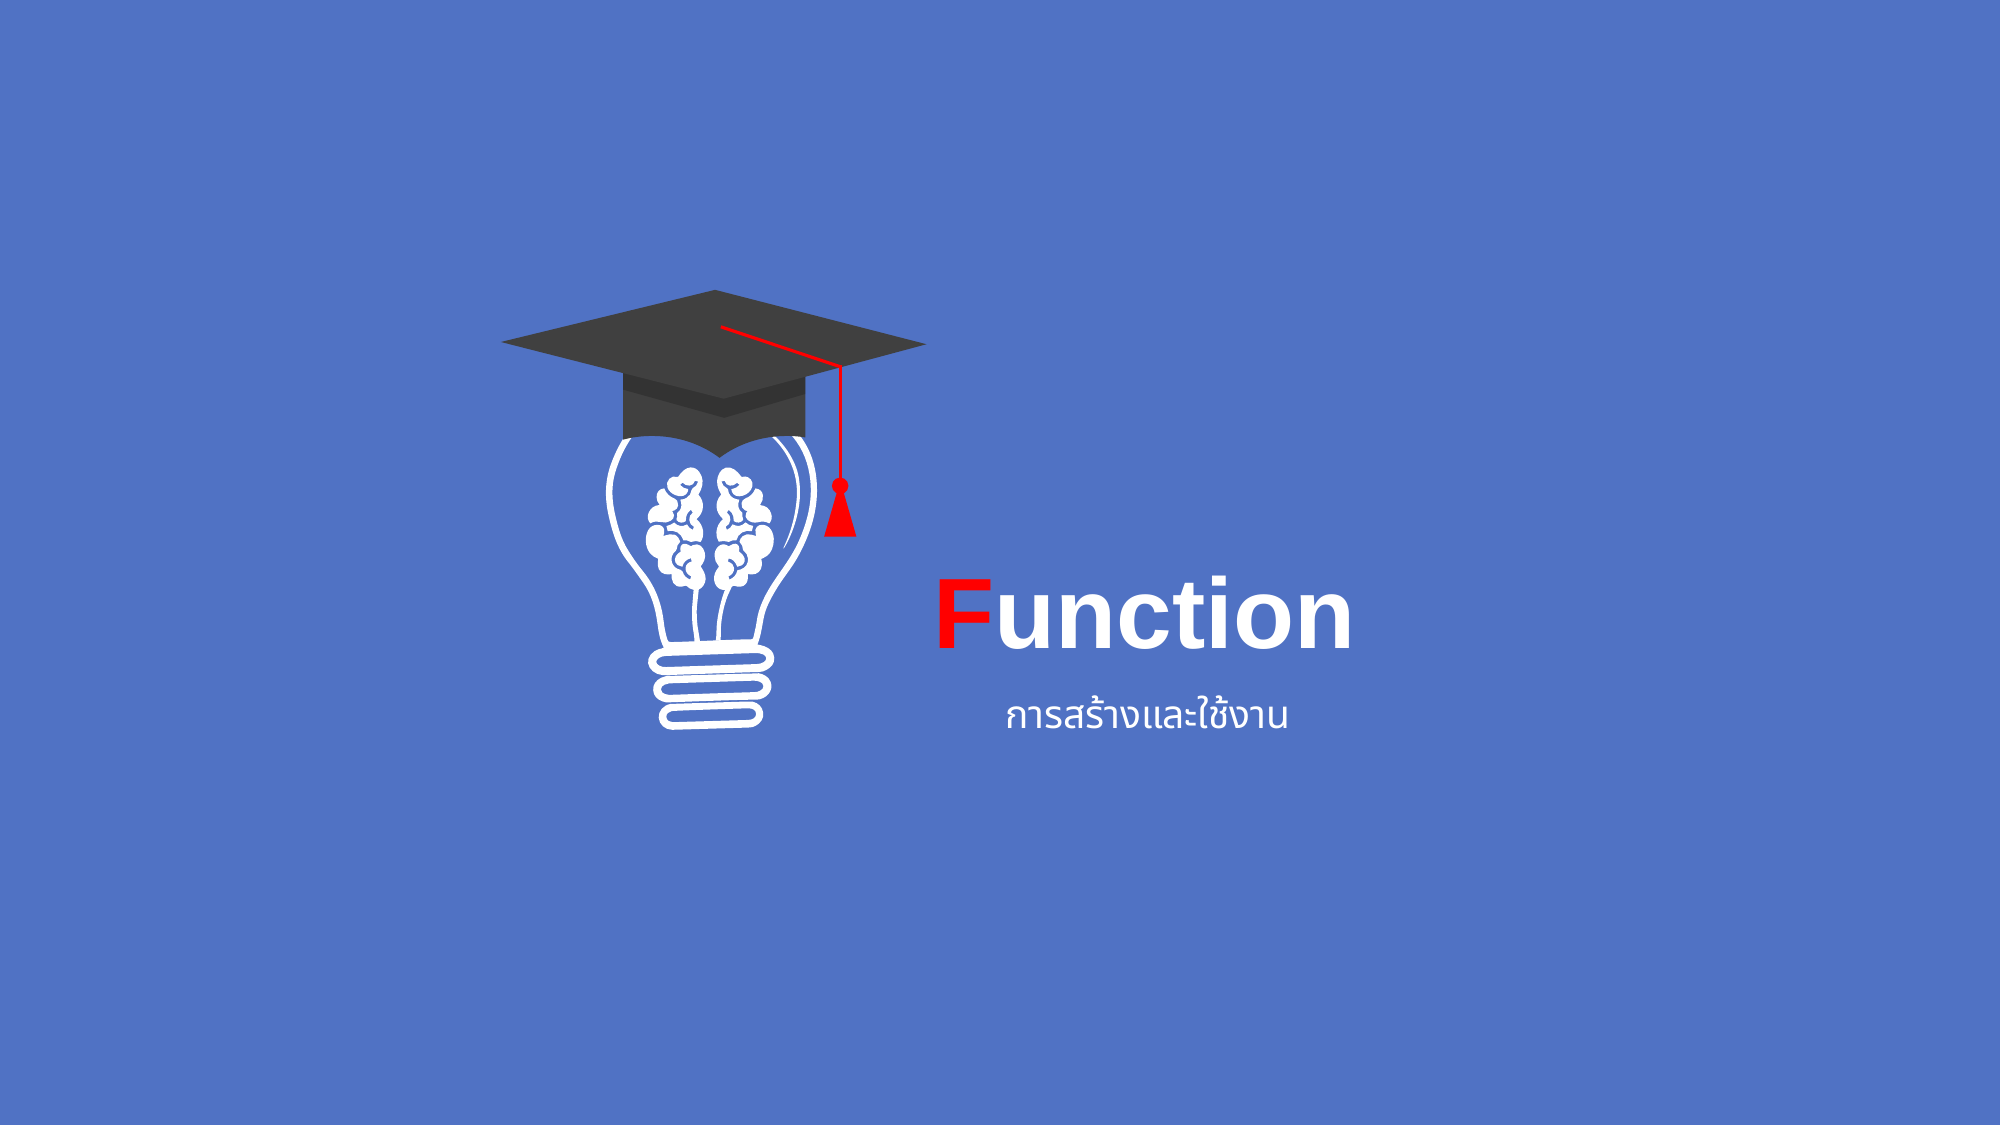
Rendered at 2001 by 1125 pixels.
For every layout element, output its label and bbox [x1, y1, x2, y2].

text_box [500, 289, 1540, 754]
